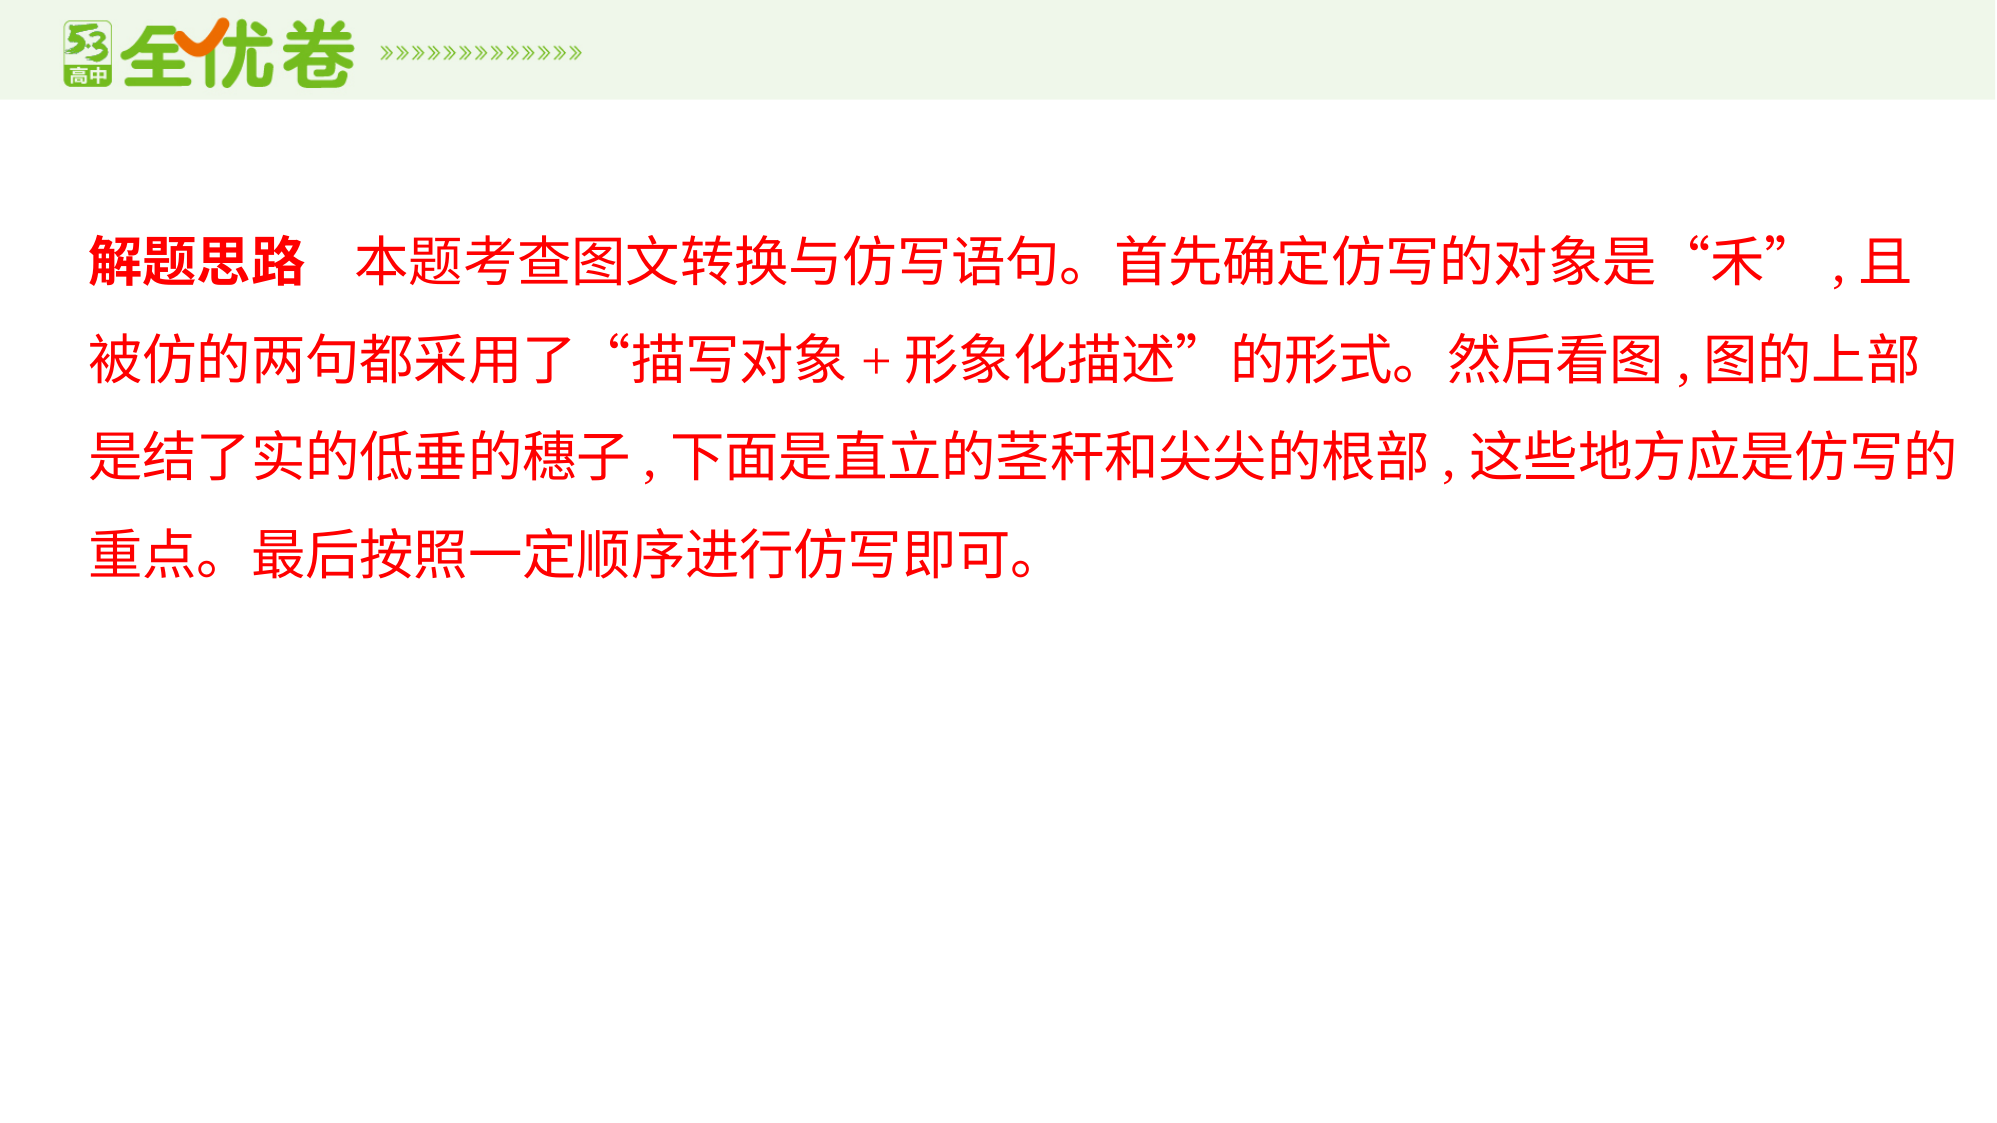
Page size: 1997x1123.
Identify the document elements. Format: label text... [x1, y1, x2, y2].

text_box 解题思路 本题考查图文转换与仿写语句。首先确定仿写的对象是“禾”,且 被仿的两句都采用了“描写对象+形象化描述”的形式。然后看图,图的上部 是结了实的低垂的穗子,下面是直立的茎秆和尖尖的根部,这些地方应是仿写的 重点。最后按照一定顺序进行仿写即可。 [88, 194, 1997, 586]
picture [0, 0, 1996, 1117]
